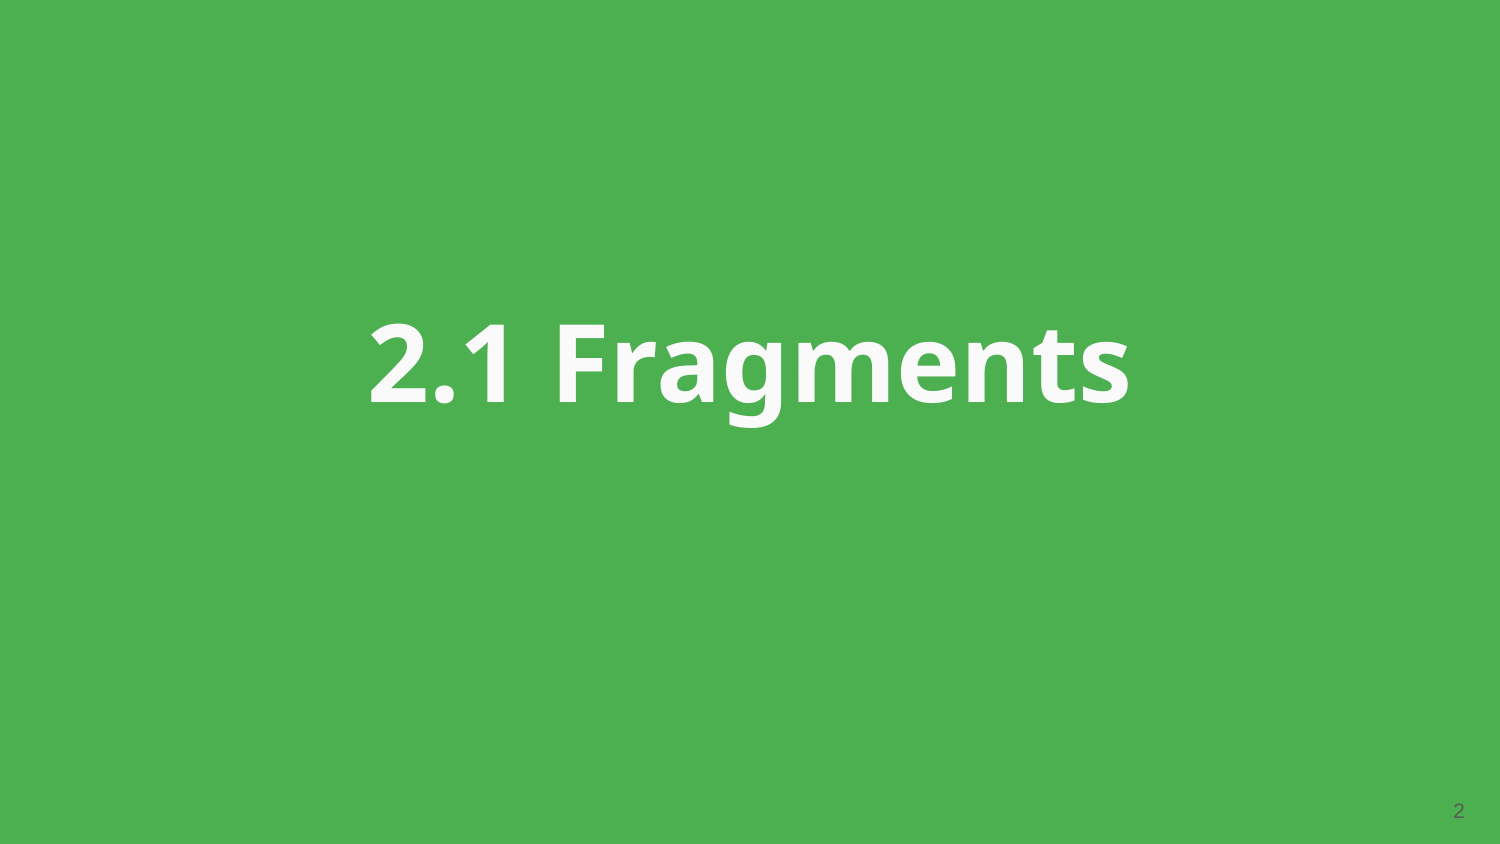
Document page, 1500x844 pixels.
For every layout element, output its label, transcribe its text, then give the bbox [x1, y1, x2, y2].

slide_number 2 [1389, 777, 1480, 842]
title 2.1 Fragments [51, 307, 1449, 440]
